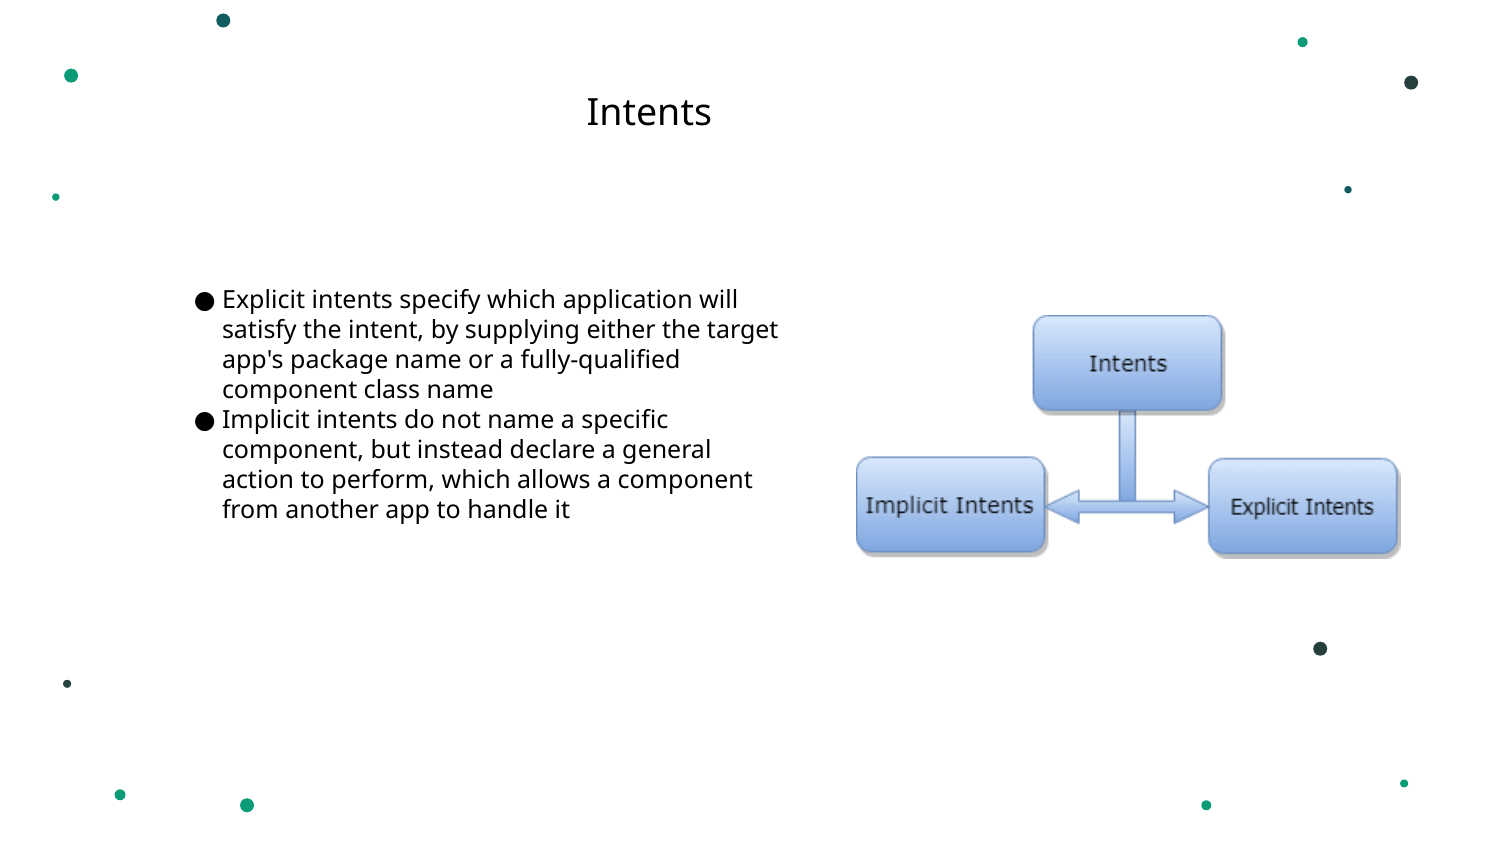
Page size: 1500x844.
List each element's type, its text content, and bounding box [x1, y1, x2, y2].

text_box [1404, 75, 1419, 90]
text_box [64, 68, 79, 83]
text_box Explicit intents specify which application will satisfy the intent, by supplying either the target app's package name or a fully-qualified component class name Implicit intents do not name a specific component, but instead declare a general action to perform, which allows a component from another app to handle it [135, 278, 793, 434]
text_box [52, 193, 60, 201]
text_box [1344, 186, 1352, 194]
text_box [63, 679, 72, 688]
picture [856, 315, 1401, 559]
text_box [240, 798, 255, 813]
text_box [1297, 37, 1308, 48]
text_box [1201, 800, 1212, 811]
text_box [1313, 641, 1328, 656]
text_box [114, 789, 126, 801]
text_box Intents [575, 82, 1166, 129]
text_box [1400, 779, 1409, 788]
text_box [216, 13, 231, 28]
